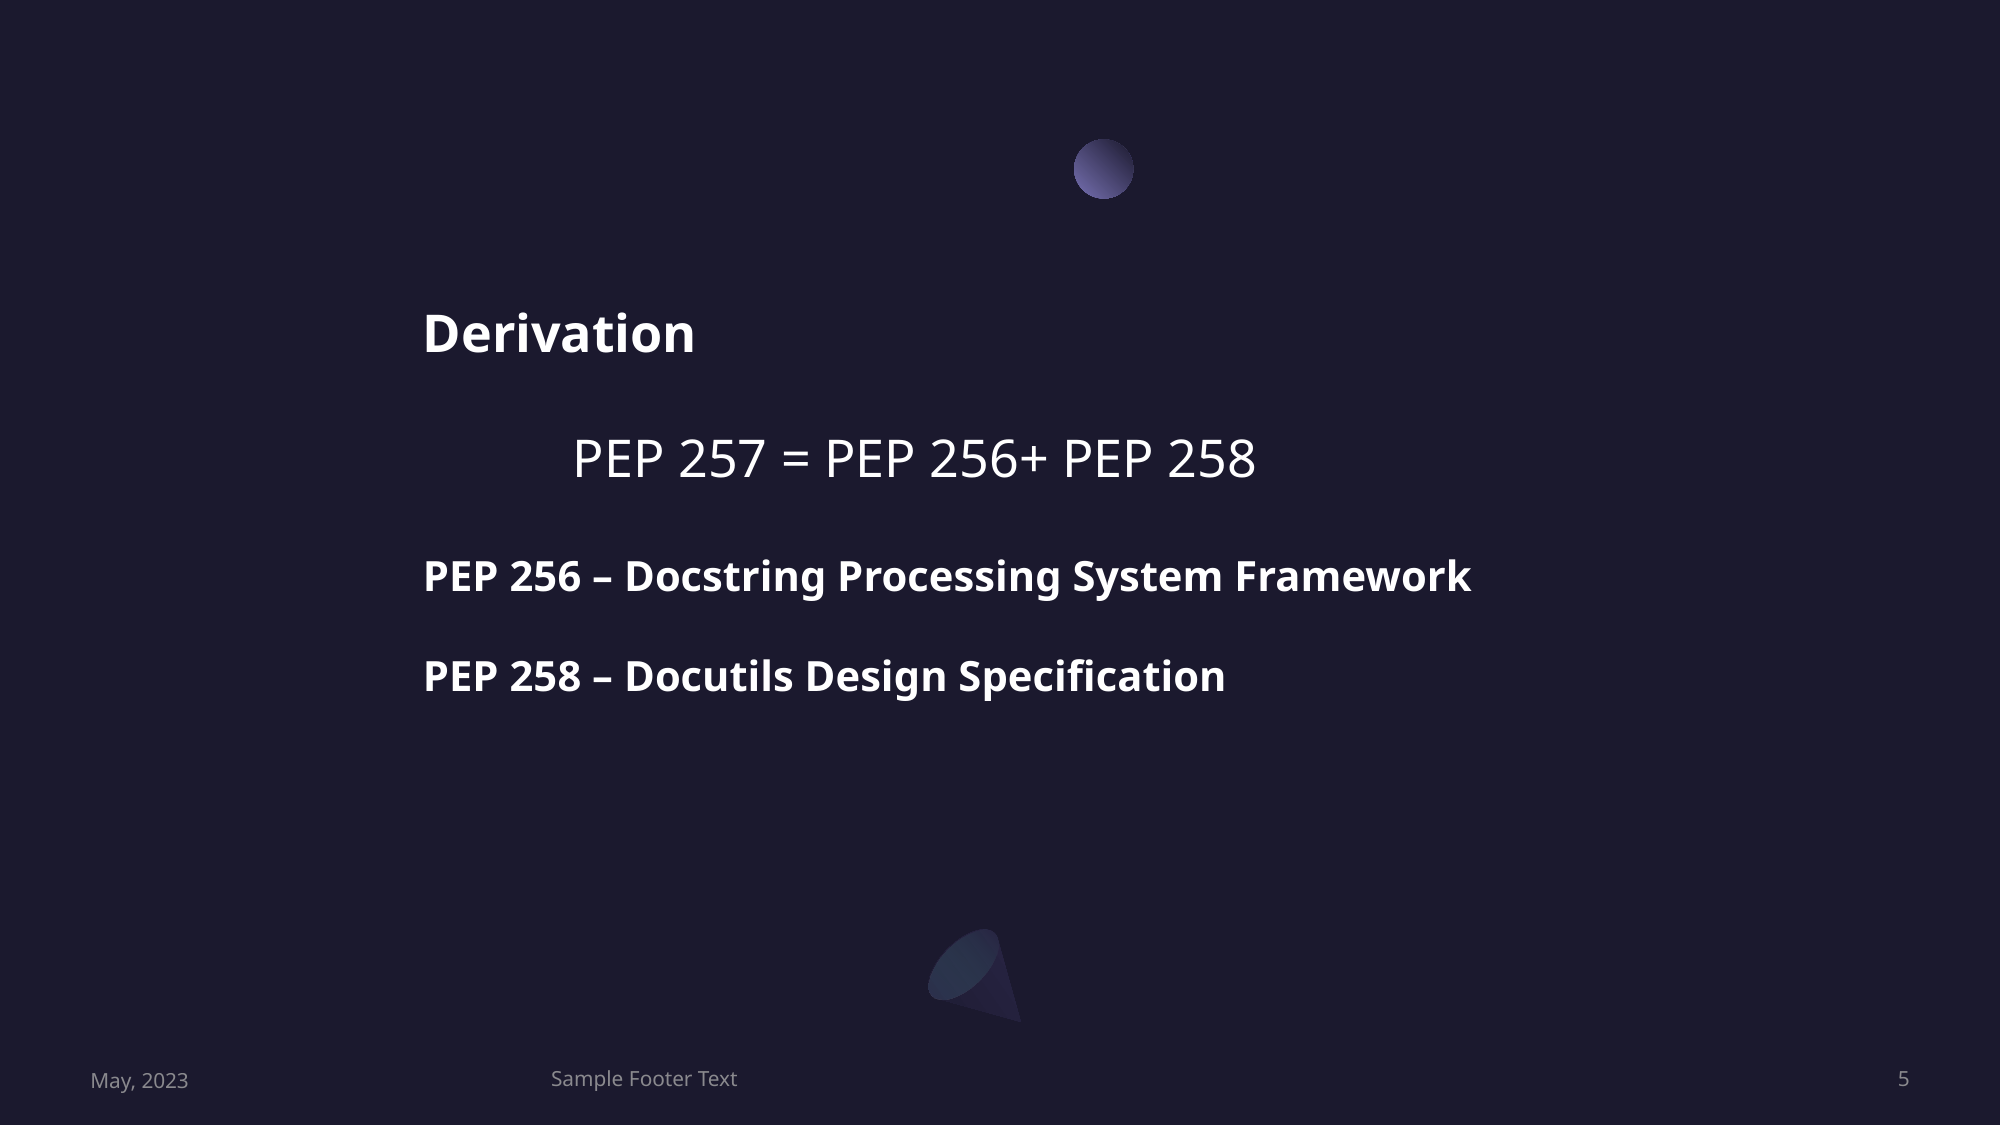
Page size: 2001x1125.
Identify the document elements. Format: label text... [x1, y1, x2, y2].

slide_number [90, 1067, 522, 1093]
text_box Derivation PEP 257 = PEP 256+ PEP 258 PEP 256 – Docstring Processing System Framework PEP 258 – Docutils Design Specification [408, 292, 1543, 770]
footer Sample Footer Text [551, 1067, 1598, 1093]
slide_number 5 [1632, 1067, 1910, 1093]
